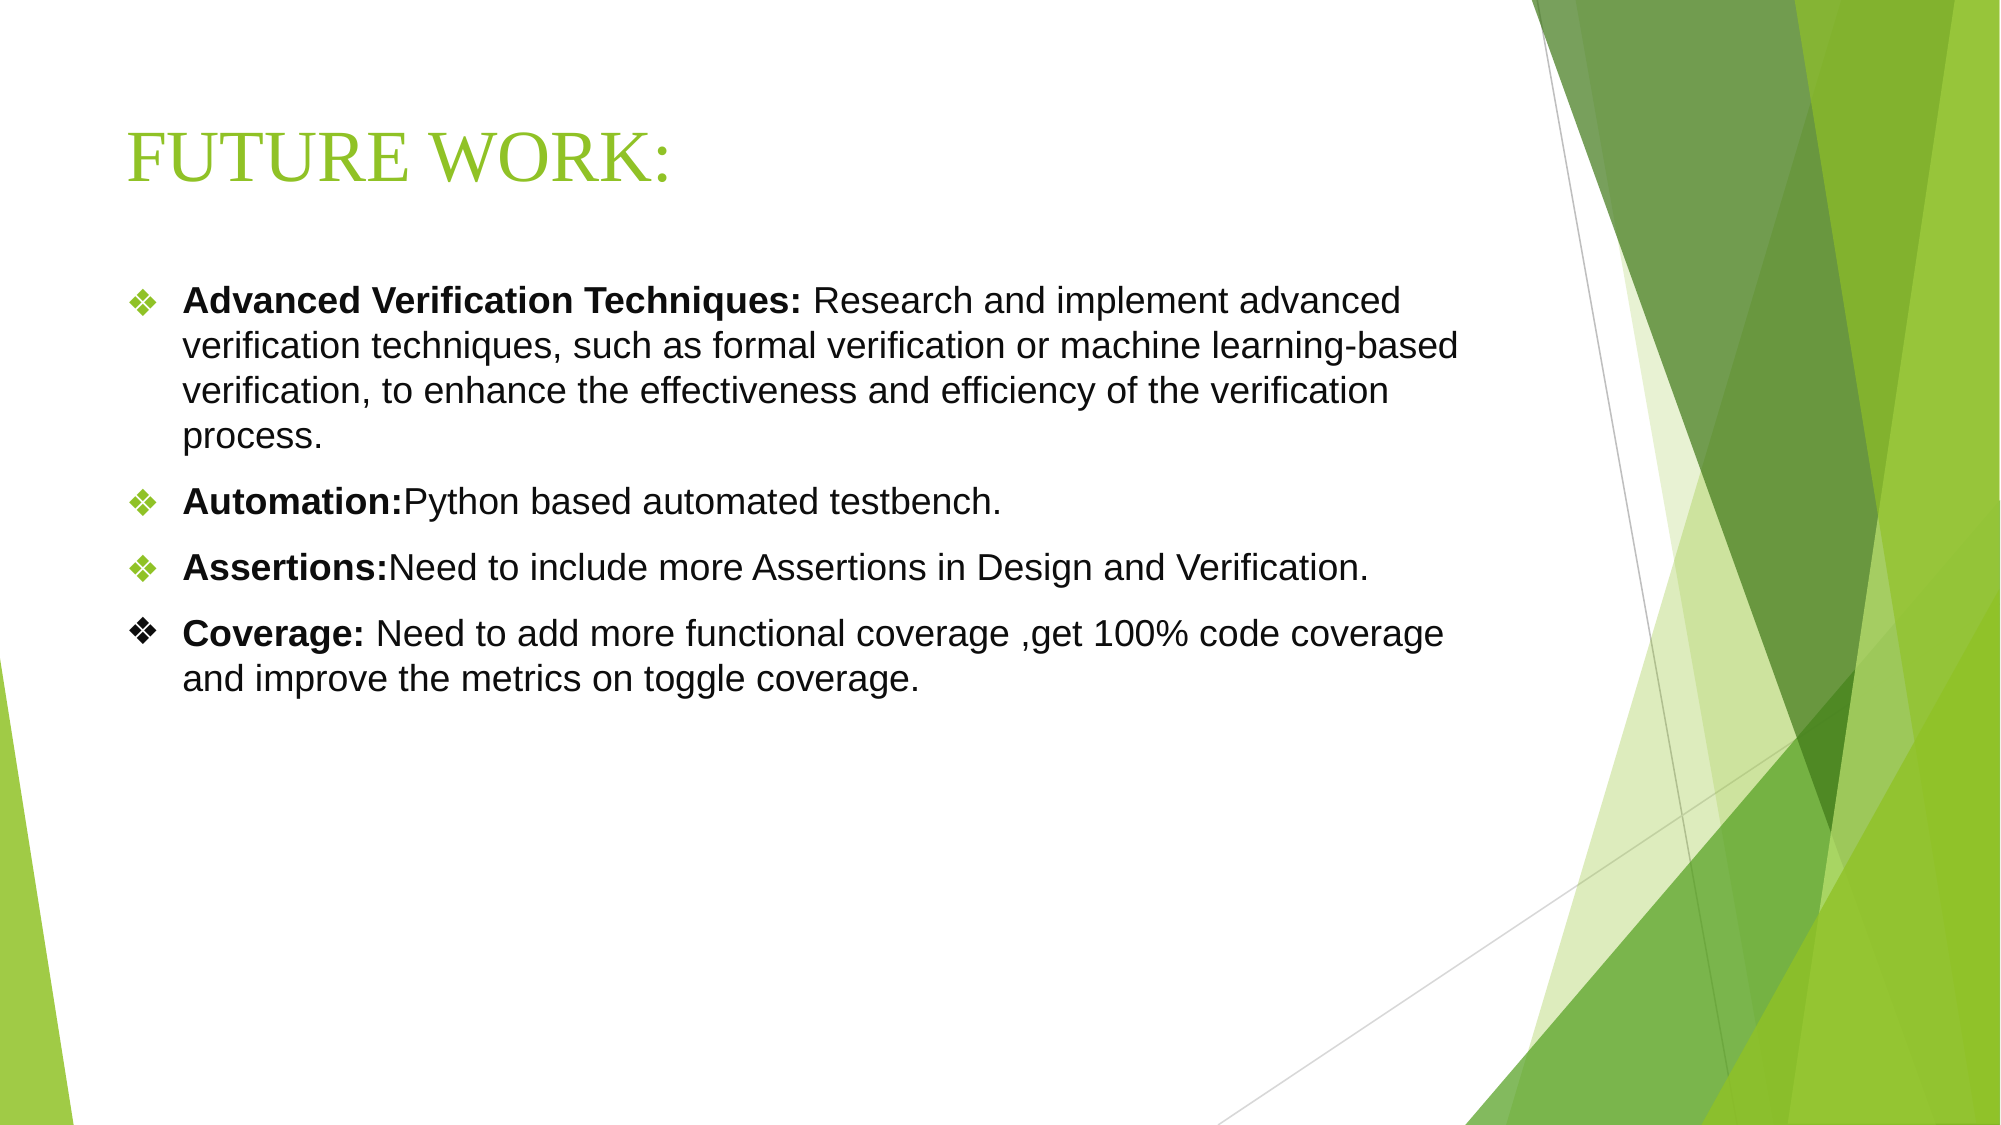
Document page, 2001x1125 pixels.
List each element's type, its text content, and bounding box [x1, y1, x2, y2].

title FUTURE WORK: [111, 99, 1522, 203]
list Advanced Verification Techniques: Research and implement advanced verification techniques, such as formal verification or machine learning-based verification, to enhance the effectiveness and efficiency of the verification process. Automation:Python based automated testbench. Assertions:Need to include more Assertions in Design and Verification. Coverage: Need to add more functional coverage ,get 100% code coverage and improve the metrics on toggle coverage. [111, 203, 1522, 992]
